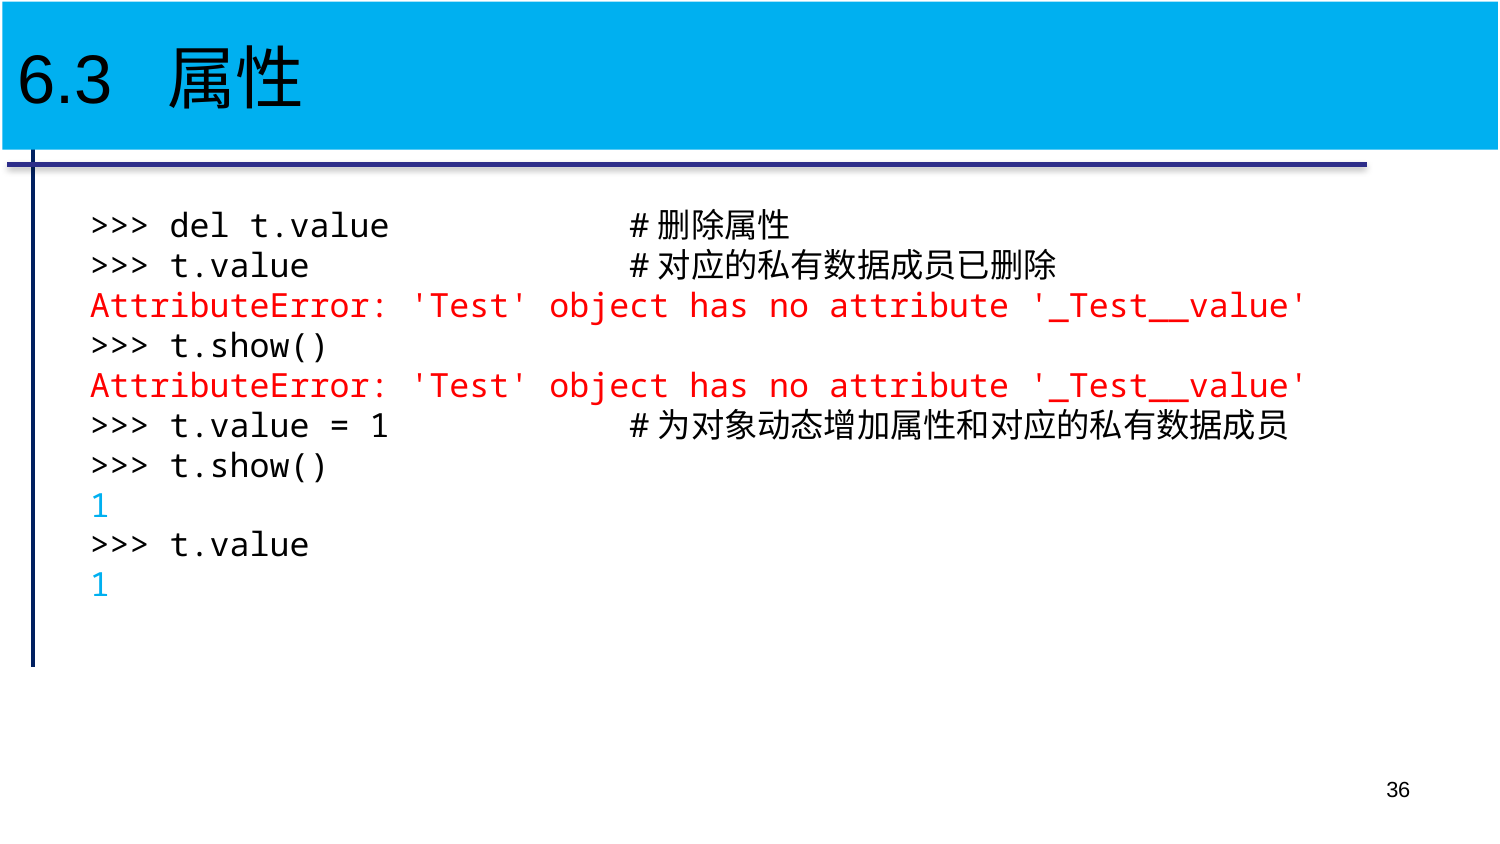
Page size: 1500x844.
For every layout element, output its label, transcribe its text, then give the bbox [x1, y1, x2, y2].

list >>> del t.value #删除属性 >>> t.value #对应的私有数据成员已删除 AttributeError: 'Test' object has no attribute '_Test__value' >>> t.show() AttributeError: 'Test' object has no attribute '_Test__value' >>> t.value = 1 #为对象动态增加属性和对应的私有数据成员 >>> t.show() 1 >>> t.value 1 [74, 196, 1426, 755]
title 6.3 属性 [2, 1, 1499, 150]
slide_number 36 [1074, 768, 1426, 828]
